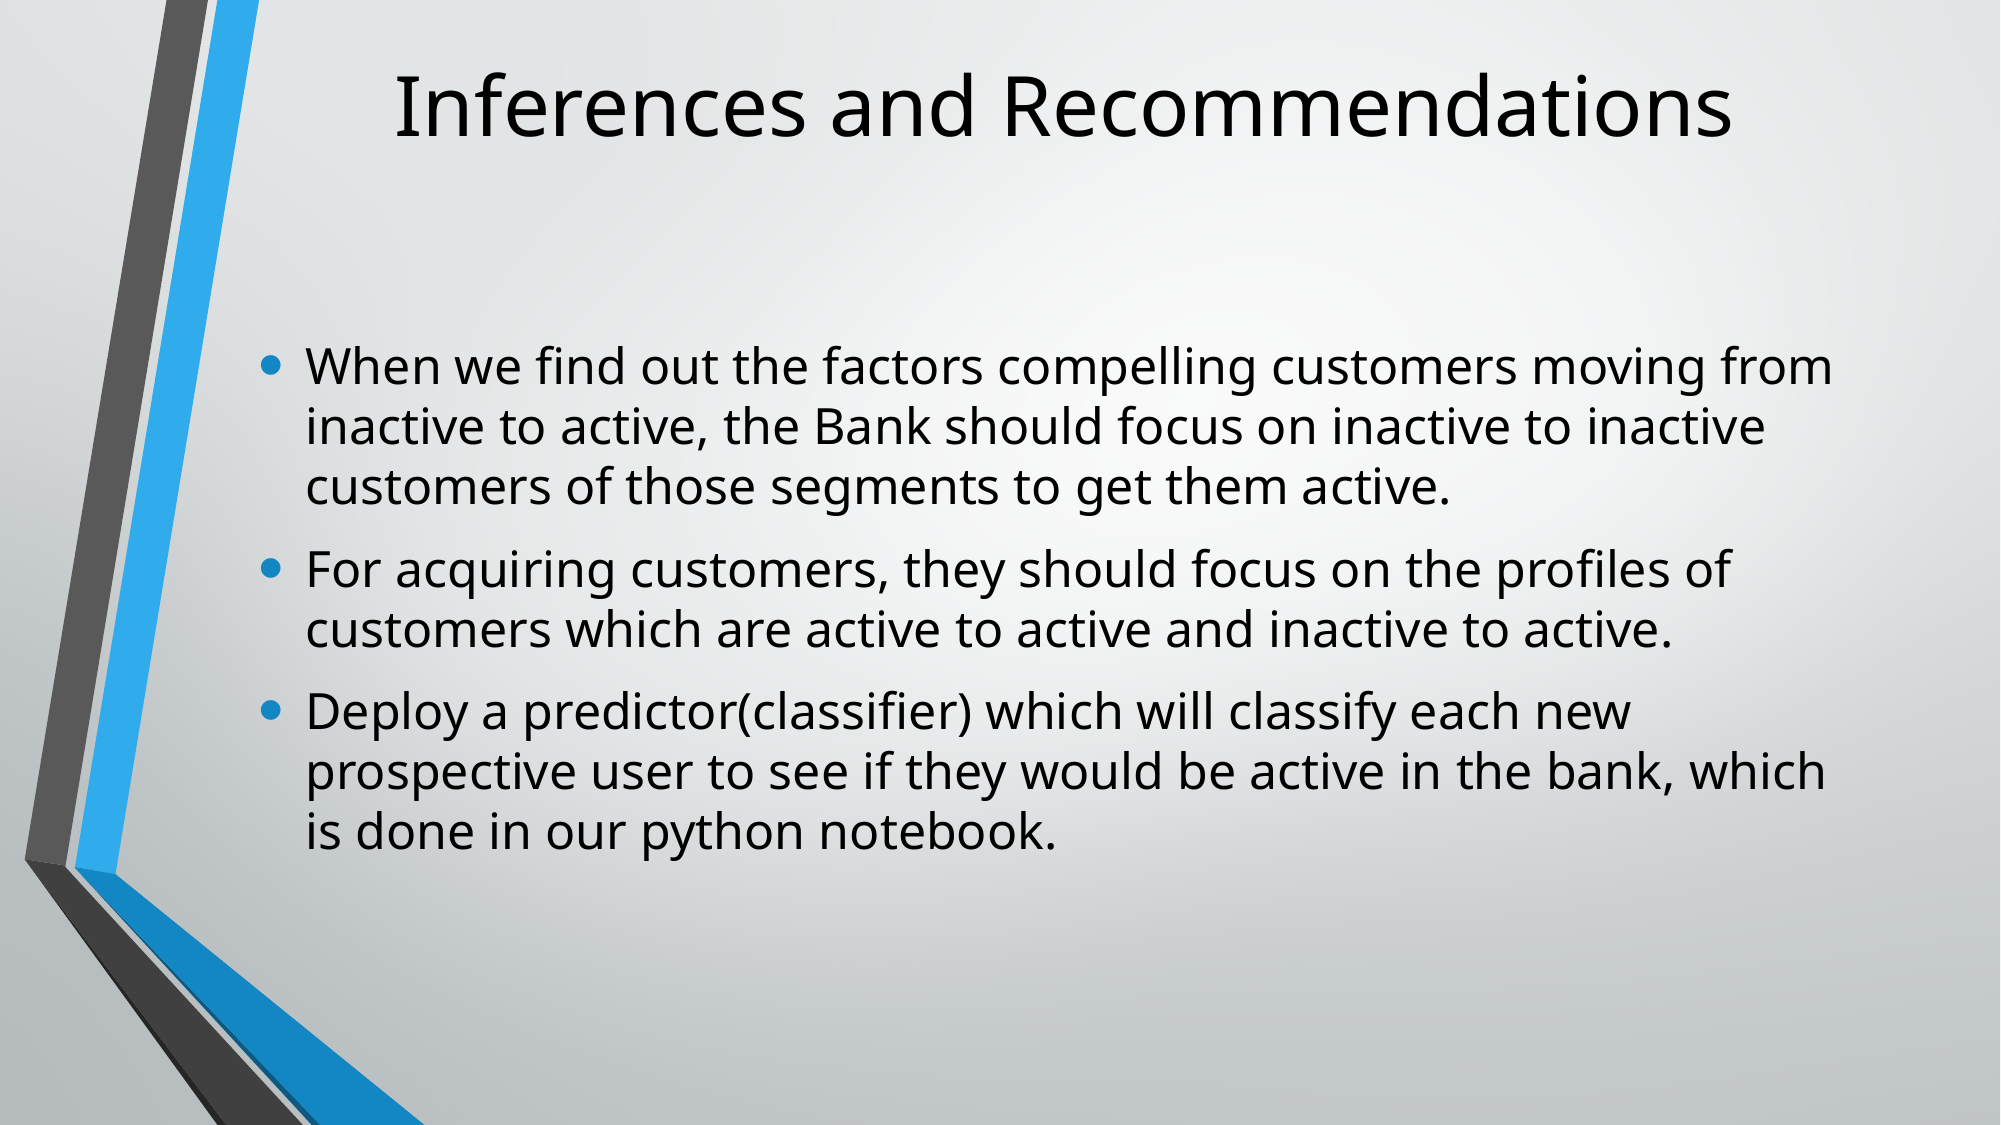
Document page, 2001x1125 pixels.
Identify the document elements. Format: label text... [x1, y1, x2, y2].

list When we find out the factors compelling customers moving from inactive to active, the Bank should focus on inactive to inactive customers of those segments to get them active. For acquiring customers, they should focus on the profiles of customers which are active to active and inactive to active. Deploy a predictor(classifier) which will classify each new prospective user to see if they would be active in the bank, which is done in our python notebook. [243, 244, 1887, 950]
title Inferences and Recommendations [243, 31, 1887, 175]
